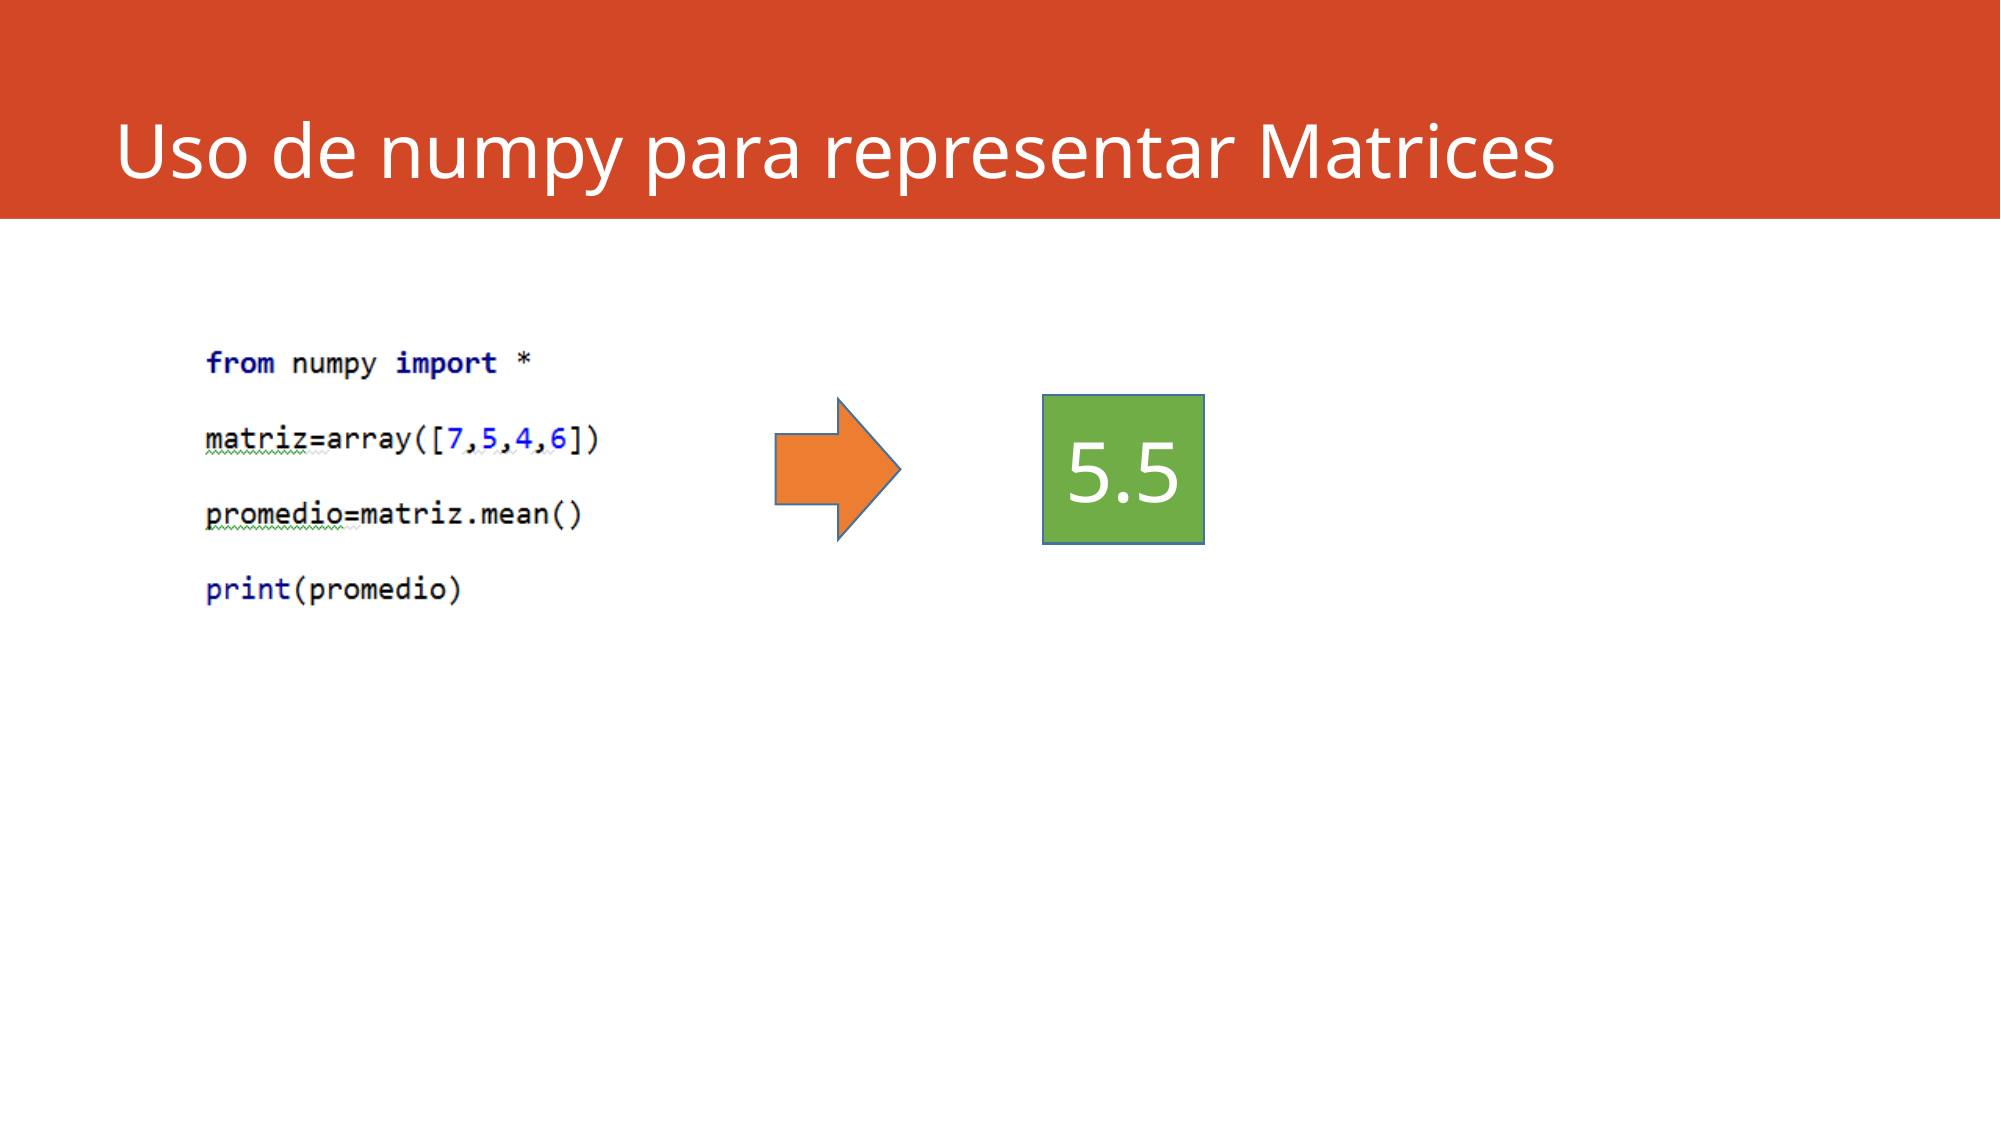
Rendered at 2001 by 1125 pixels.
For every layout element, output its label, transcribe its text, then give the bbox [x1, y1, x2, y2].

picture [201, 345, 633, 615]
text_box 5.5 [1042, 394, 1205, 545]
title Uso de numpy para representar Matrices [99, 0, 1863, 202]
text_box [774, 396, 902, 543]
